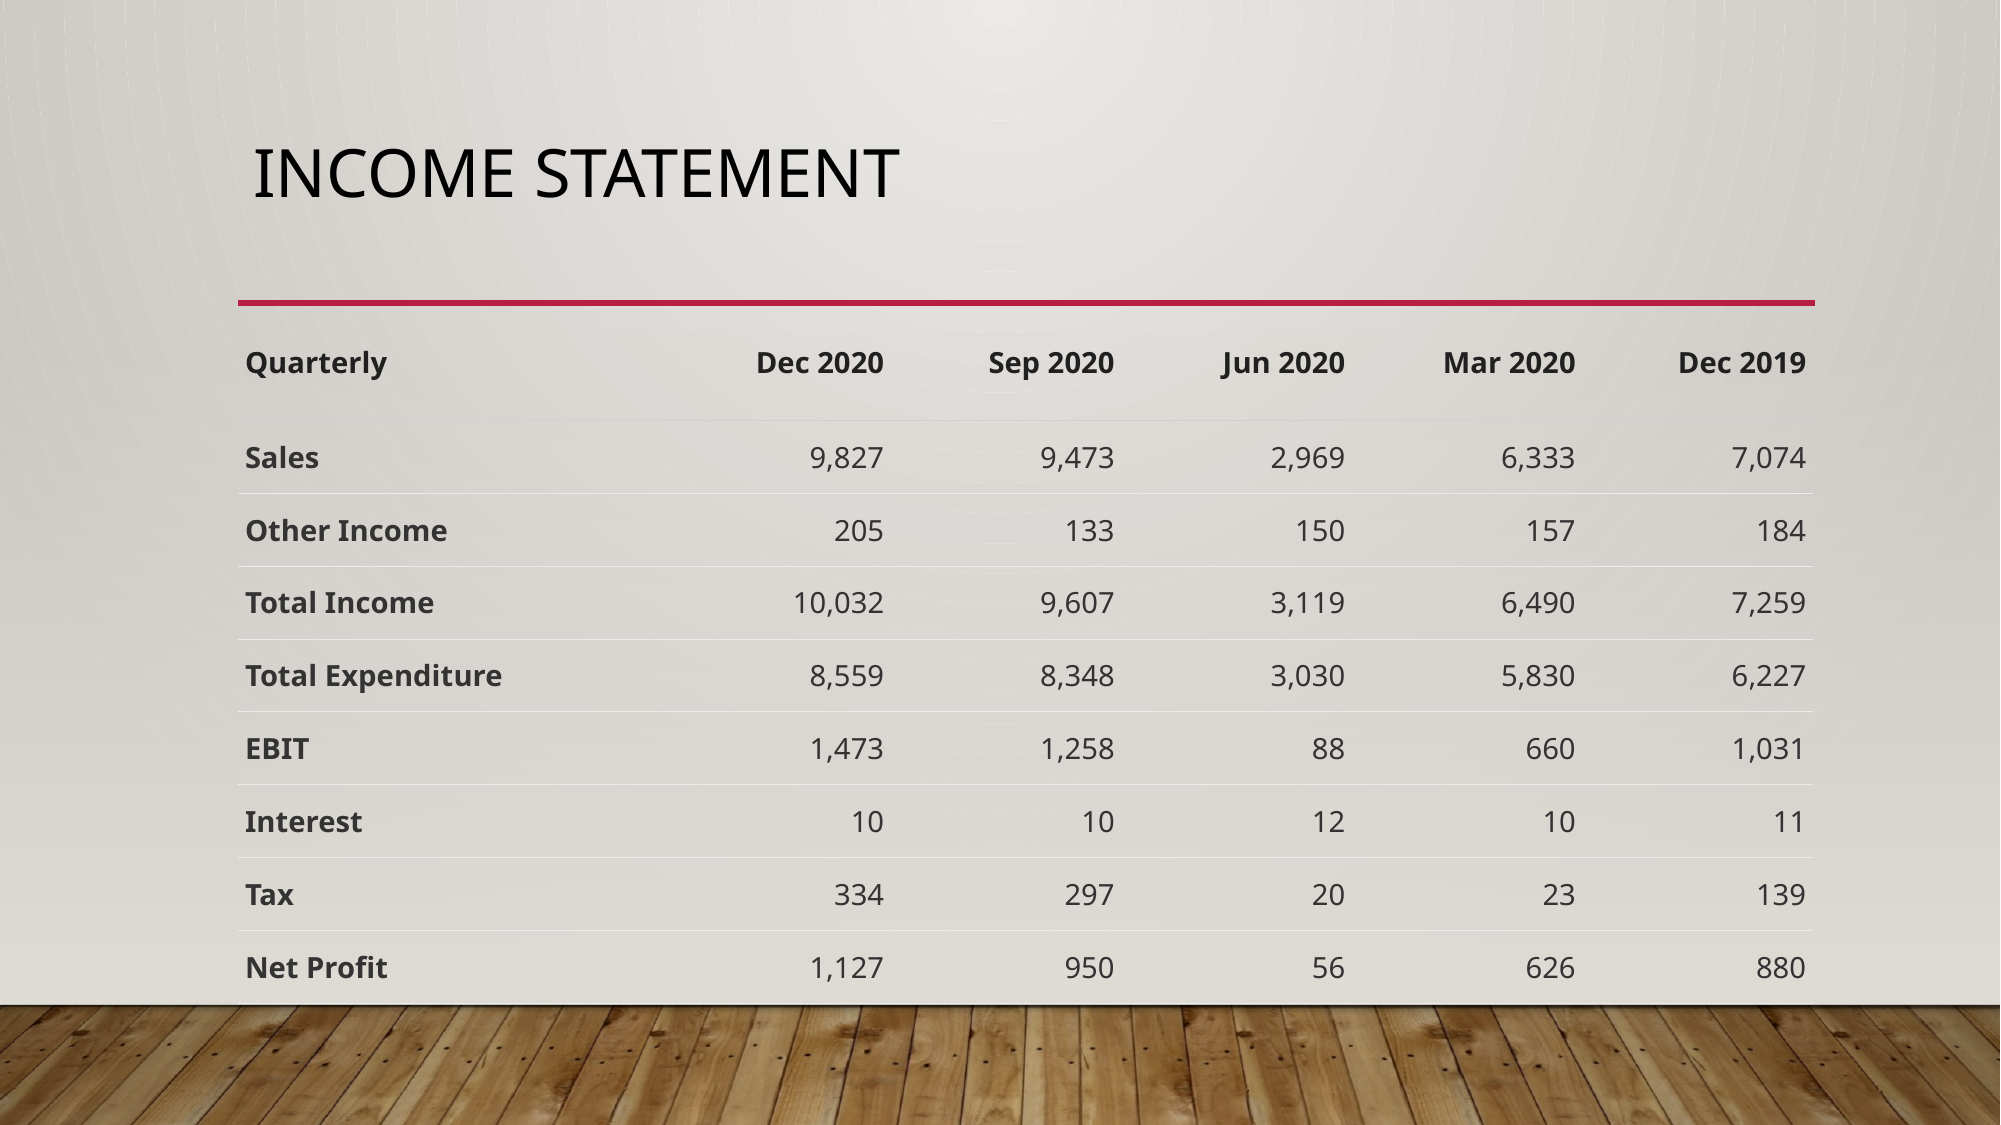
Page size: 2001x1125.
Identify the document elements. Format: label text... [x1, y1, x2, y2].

table_cell 6,333 [1352, 421, 1583, 493]
table_cell 7,259 [1583, 567, 1813, 639]
table_cell 10 [891, 785, 1122, 857]
table_cell 6,490 [1352, 567, 1583, 639]
table_cell 1,127 [661, 931, 891, 1003]
table_cell 56 [1122, 931, 1352, 1003]
table_cell 10 [661, 785, 891, 857]
table_cell 157 [1352, 494, 1583, 566]
table_cell 880 [1583, 931, 1813, 1003]
table_cell 8,559 [661, 640, 891, 711]
table_cell Total Income [238, 567, 661, 639]
table_header Sep 2020 [891, 304, 1122, 420]
table_header Dec 2020 [661, 304, 891, 420]
table_cell 7,074 [1583, 421, 1813, 493]
table_cell 1,258 [891, 712, 1122, 784]
table_cell 1,031 [1583, 712, 1813, 784]
table_cell 3,119 [1122, 567, 1352, 639]
picture [0, 1005, 2000, 1125]
table_cell 205 [661, 494, 891, 566]
table_cell 297 [891, 858, 1122, 930]
table_cell 660 [1352, 712, 1583, 784]
table_cell 12 [1122, 785, 1352, 857]
table_cell 23 [1352, 858, 1583, 930]
table_cell Tax [238, 858, 661, 930]
table_cell 9,827 [661, 421, 891, 493]
table_cell 184 [1583, 494, 1813, 566]
table_cell 133 [891, 494, 1122, 566]
table_header Mar 2020 [1352, 304, 1583, 420]
table_cell 10,032 [661, 567, 891, 639]
table_cell 9,607 [891, 567, 1122, 639]
table_cell Sales [238, 421, 661, 493]
table_header Quarterly [238, 304, 661, 420]
table_cell 334 [661, 858, 891, 930]
table_cell 626 [1352, 931, 1583, 1003]
table_cell 1,473 [661, 712, 891, 784]
table_cell 9,473 [891, 421, 1122, 493]
table_cell Other Income [238, 494, 661, 566]
table_cell 10 [1352, 785, 1583, 857]
table_cell 11 [1583, 785, 1813, 857]
table_cell 6,227 [1583, 640, 1813, 711]
table_cell Interest [238, 785, 661, 857]
table_cell Net Profit [238, 931, 661, 1003]
table_cell 150 [1122, 494, 1352, 566]
table_cell 950 [891, 931, 1122, 1003]
table_cell 2,969 [1122, 421, 1352, 493]
table_header Dec 2019 [1583, 304, 1813, 420]
table_cell 3,030 [1122, 640, 1352, 711]
table_cell 8,348 [891, 640, 1122, 711]
table_cell 20 [1122, 858, 1352, 930]
table_header Jun 2020 [1122, 304, 1352, 420]
table_cell Total Expenditure [238, 640, 661, 711]
table_cell 88 [1122, 712, 1352, 784]
table_cell 139 [1583, 858, 1813, 930]
table_cell EBIT [238, 712, 661, 784]
title Income statement [238, 131, 1814, 305]
table_cell 5,830 [1352, 640, 1583, 711]
